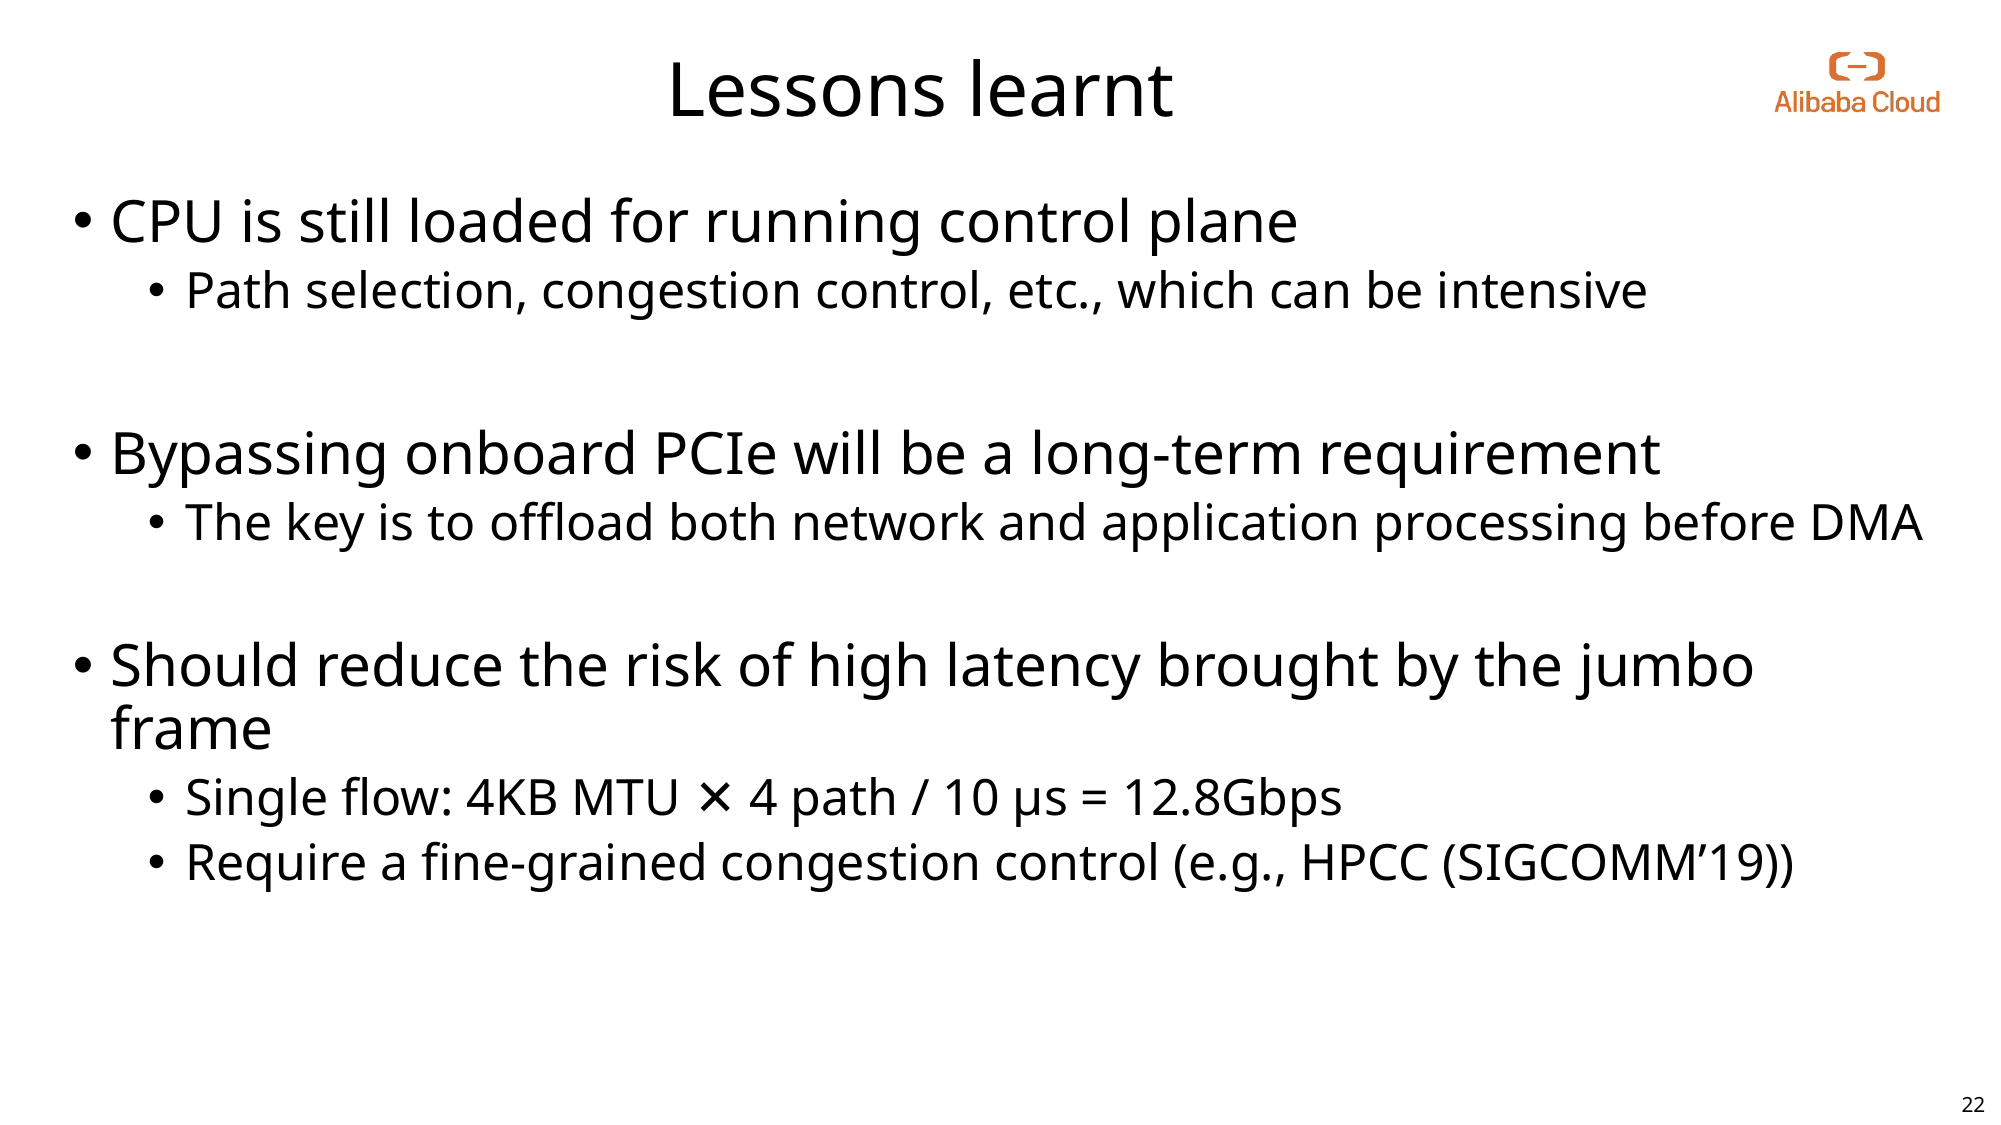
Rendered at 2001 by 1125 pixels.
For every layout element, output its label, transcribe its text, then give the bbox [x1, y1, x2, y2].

slide_number 21 [1905, 1086, 2000, 1125]
picture [1784, 38, 1957, 130]
list CPU is still loaded for running control plane Path selection, congestion control, etc., which can be intensive Bypassing onboard PCIe will be a long-term requirement The key is to offload both network and application processing before DMA Should reduce the risk of high latency brought by the jumbo frame Single flow: 4KB MTU ✕ 4 path / 10 µs = 12.8Gbps Require a fine-grained congestion control (e.g., HPCC (SIGCOMM’19)) [58, 184, 1942, 1056]
title Lessons learnt [58, 38, 1784, 147]
